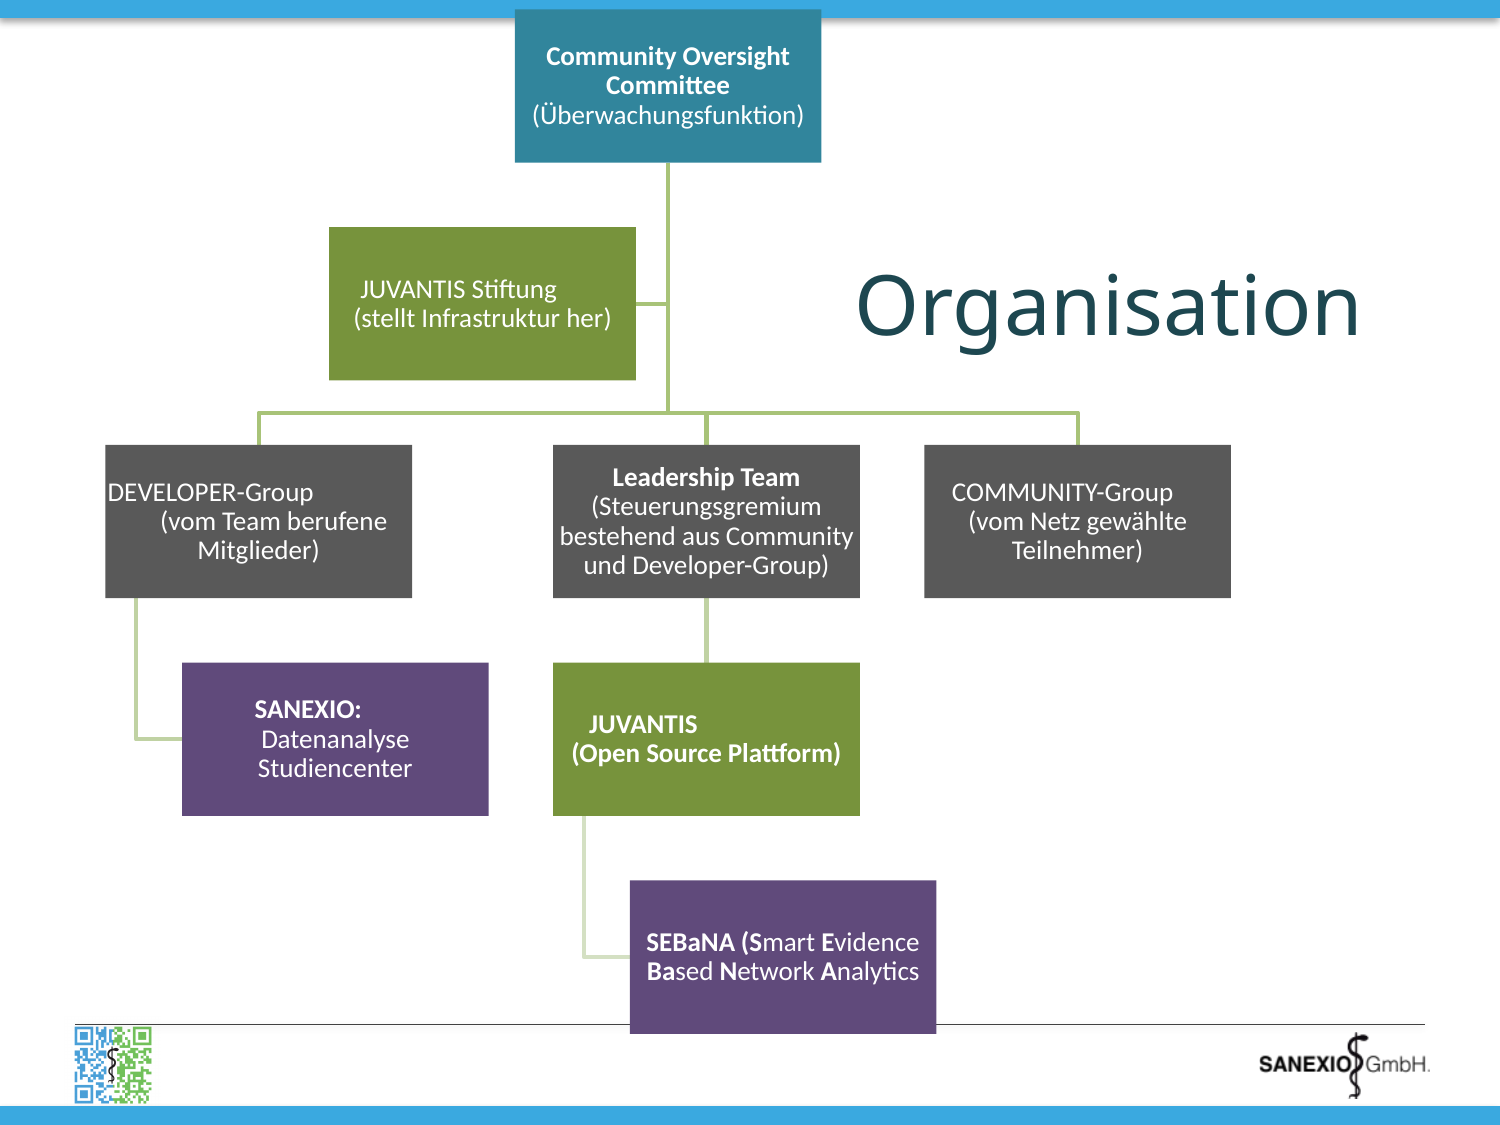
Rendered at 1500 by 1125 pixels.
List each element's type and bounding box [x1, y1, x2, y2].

text_box [0, 8, 1500, 1035]
